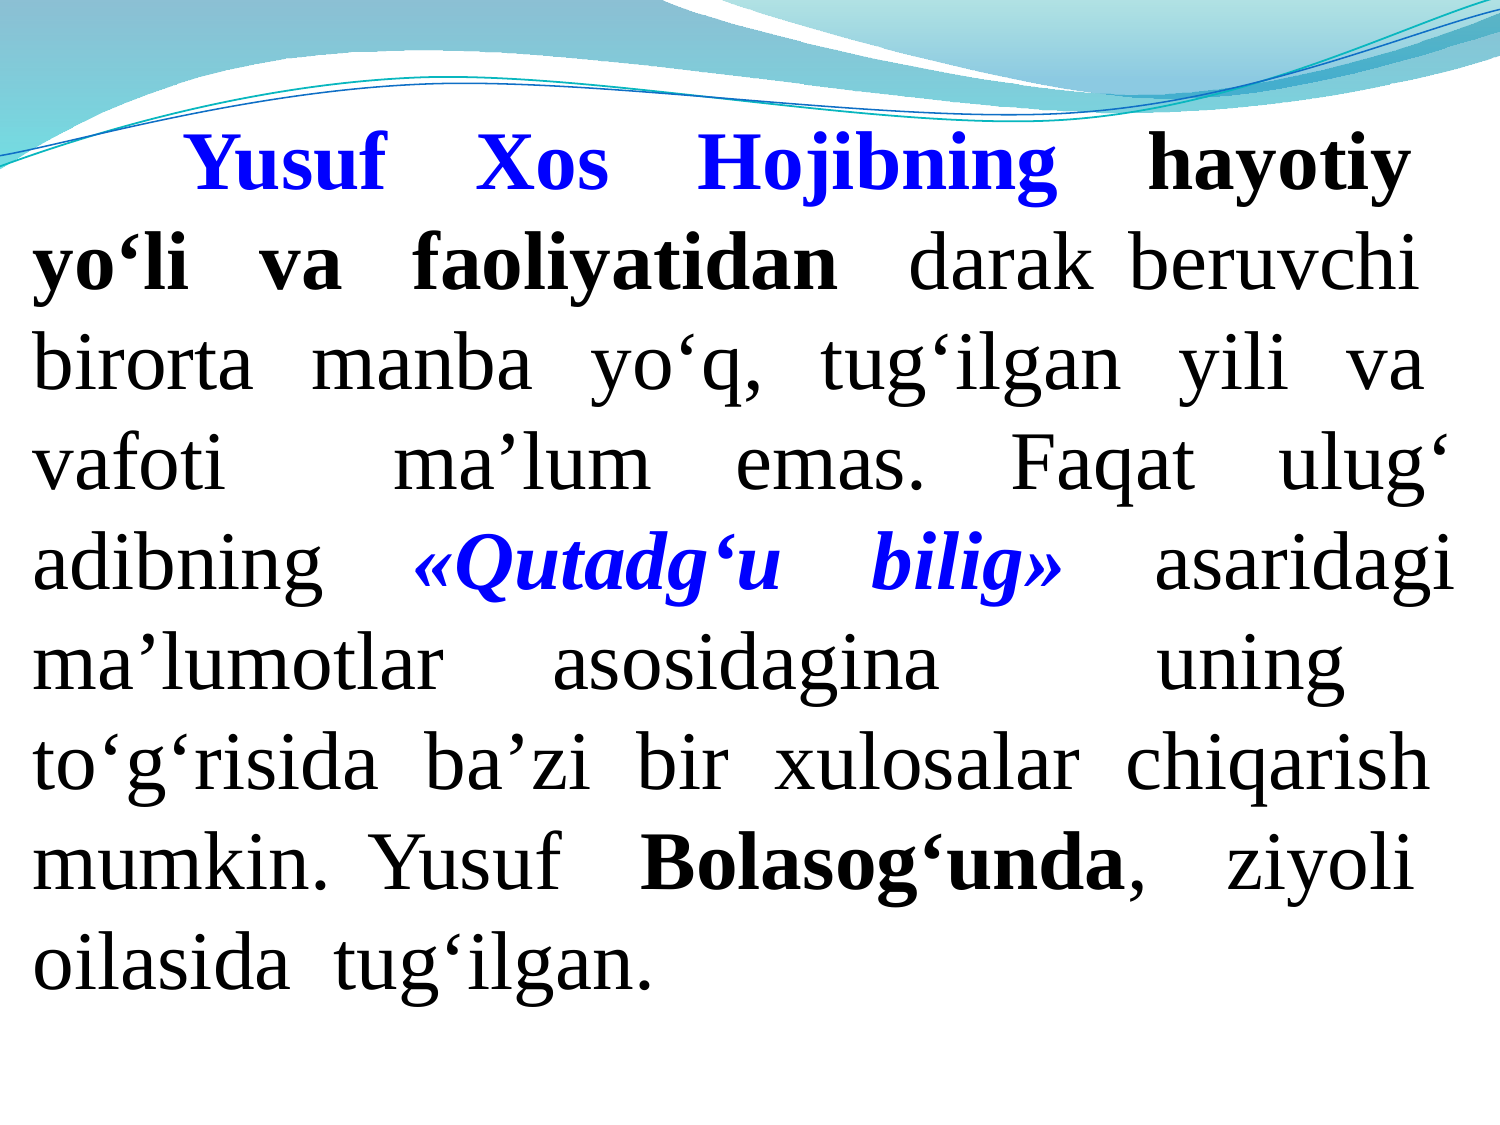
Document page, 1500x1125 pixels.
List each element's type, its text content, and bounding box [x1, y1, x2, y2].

text_box Yusuf Xos Hojibning hayotiy yo‘li va faoliyatidan darak bеruvchi birorta manba yo‘q, tug‘ilgan yili va vafoti ma’lum emas. Faqat ulug‘ adibning «Qutadg‘u bilig» asaridagi ma’lumotlar asosidagina uning to‘g‘risida ba’zi bir xulosalar chiqarish mumkin. Yusuf Bolasog‘unda, ziyoli oilasida tug‘ilgan. [17, 98, 1471, 1014]
